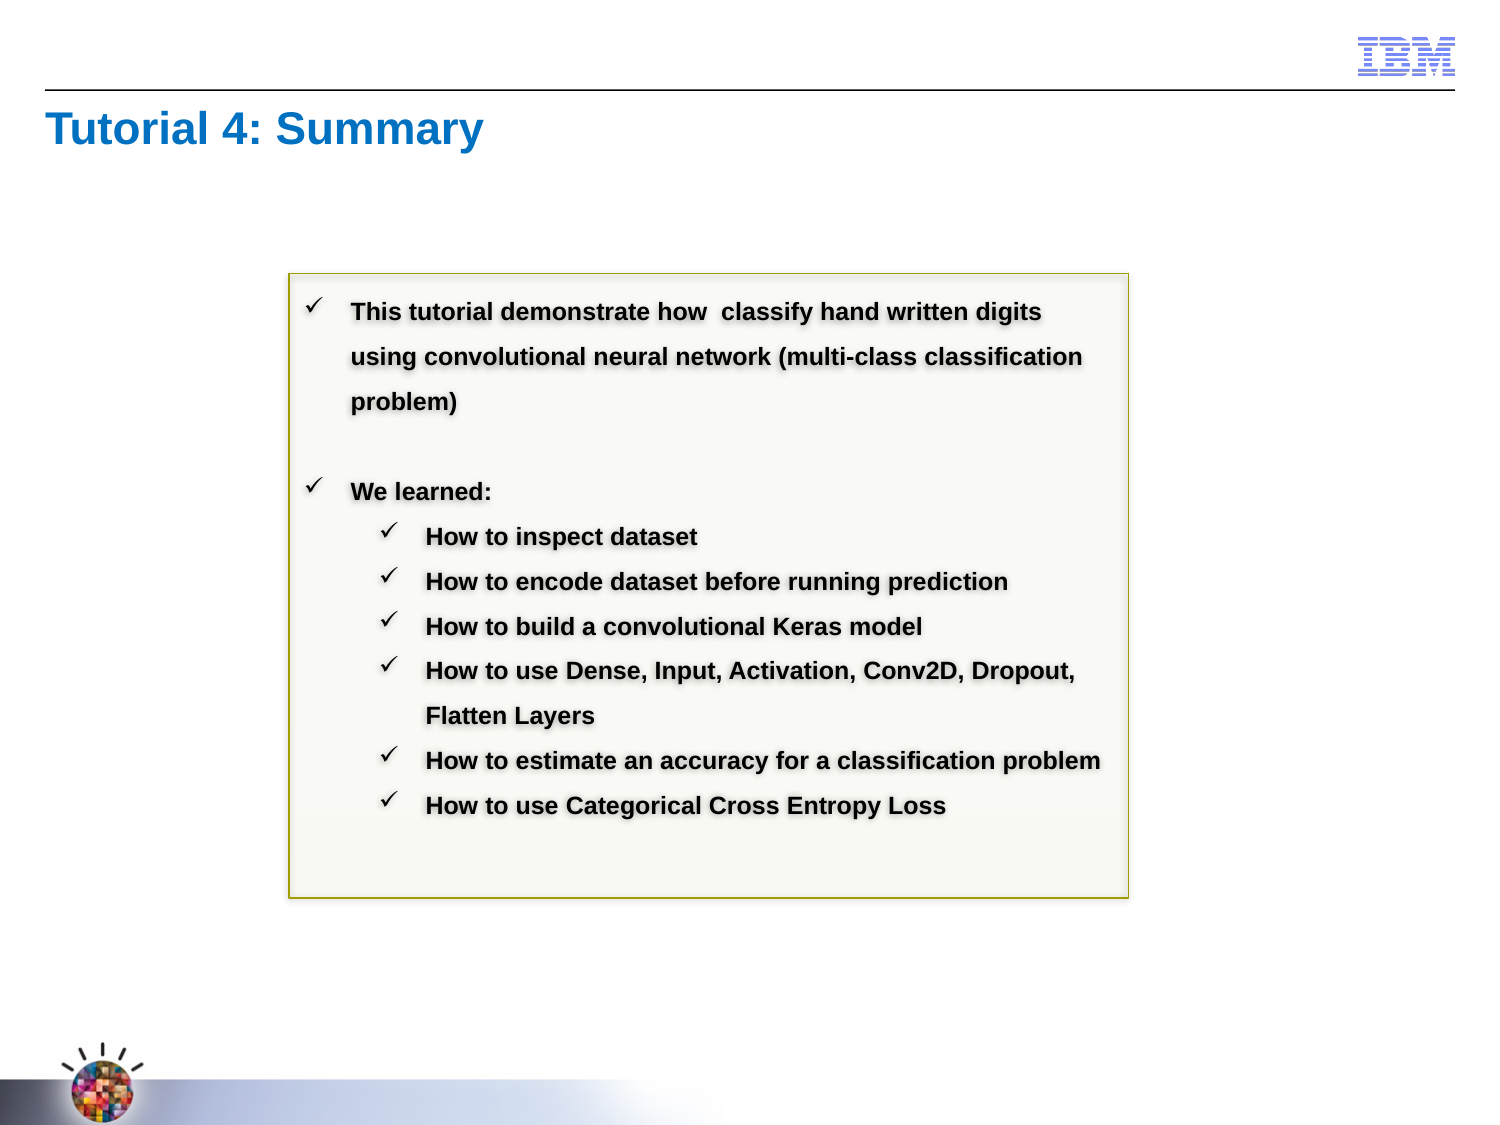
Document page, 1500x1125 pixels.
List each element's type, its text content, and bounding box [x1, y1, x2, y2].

title Tutorial 4: Summary [29, 97, 1456, 160]
text_box This tutorial demonstrate how classify hand written digits using convolutional neural network (multi-class classification problem) We learned: How to inspect dataset How to encode dataset before running prediction How to build a convolutional Keras model How to use Dense, Input, Activation, Conv2D, Dropout, Flatten Layers How to estimate an accuracy for a classification problem How to use Categorical Cross Entropy Loss [288, 273, 1129, 899]
picture [1358, 37, 1455, 76]
picture [0, 1041, 724, 1125]
